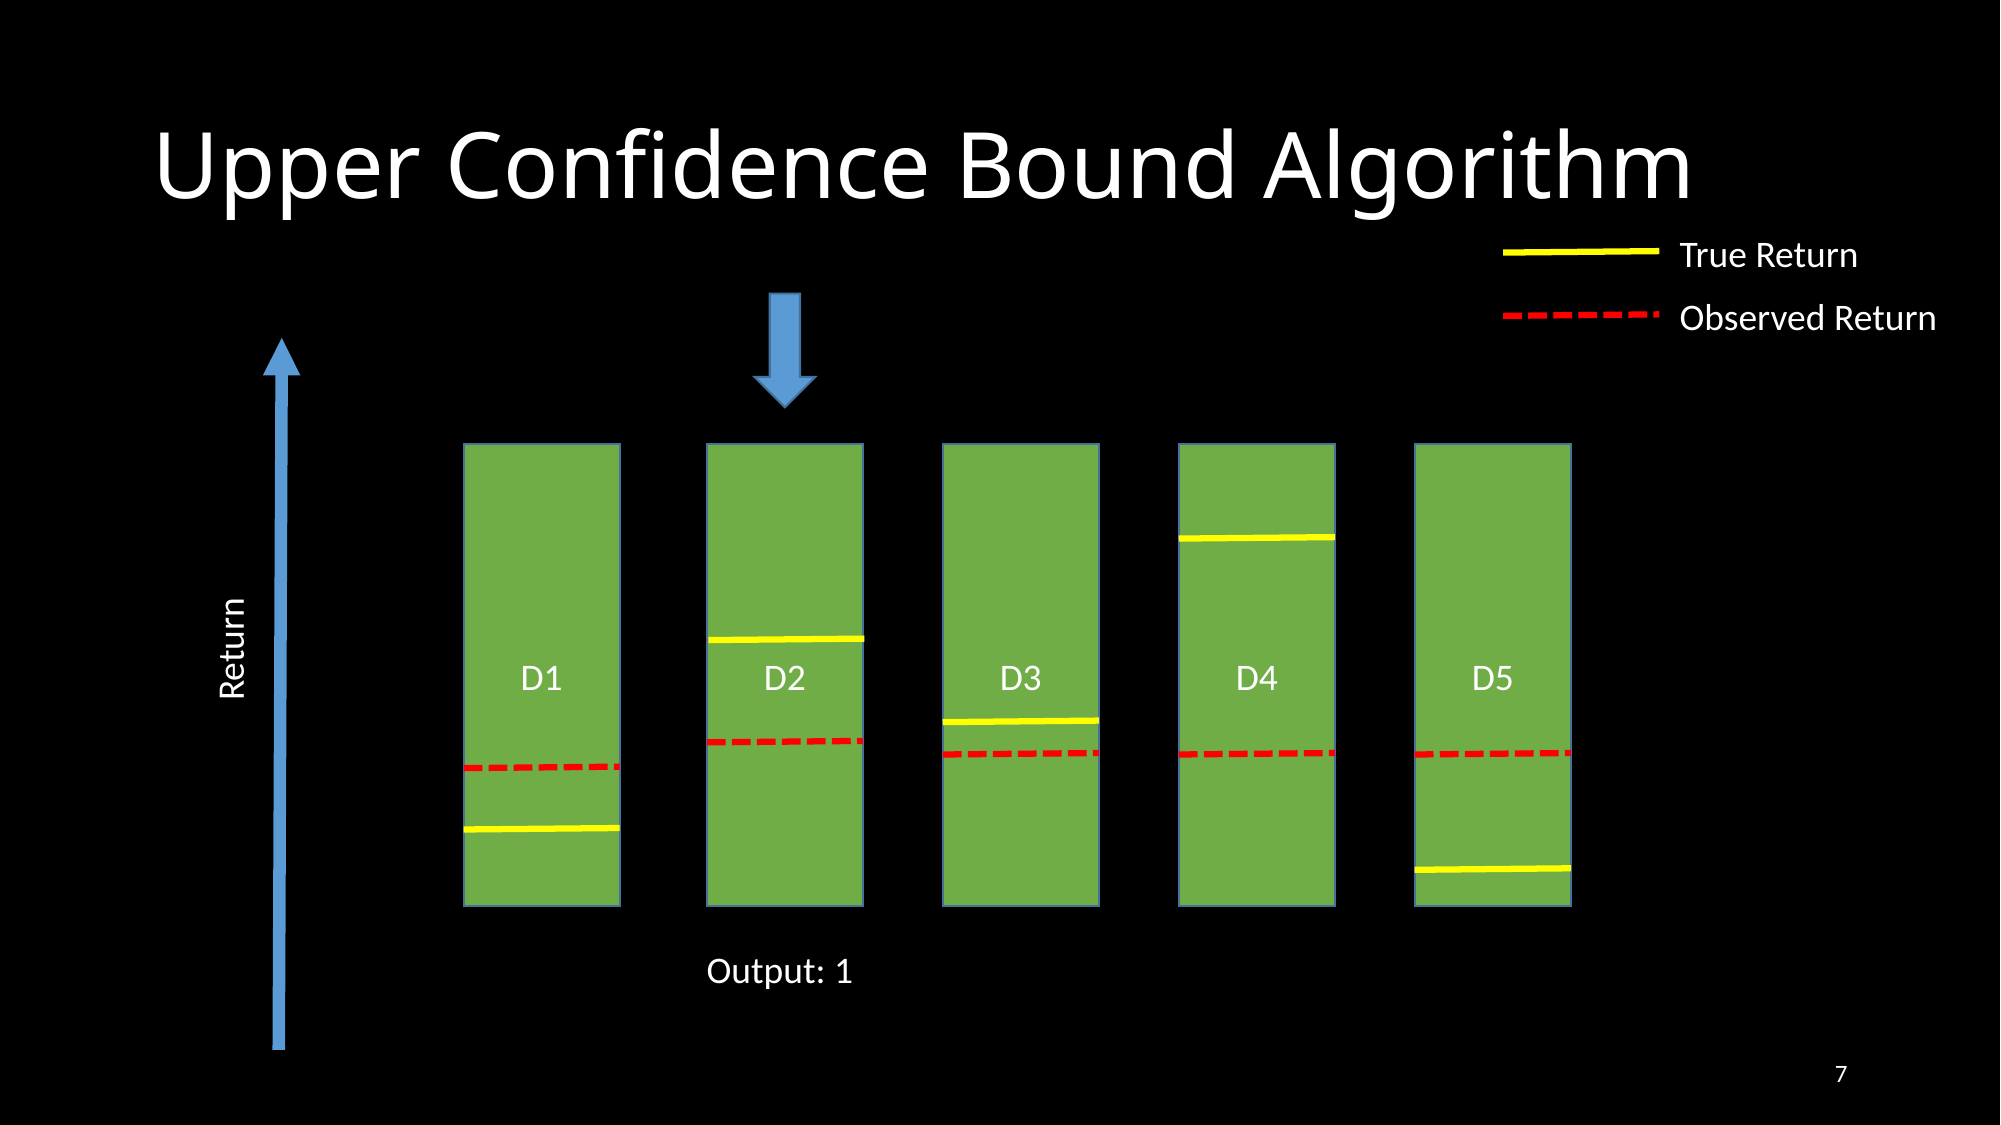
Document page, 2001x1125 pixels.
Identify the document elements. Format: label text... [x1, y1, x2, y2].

text_box [752, 292, 818, 409]
text_box Output: 1 [691, 938, 881, 998]
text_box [463, 443, 620, 906]
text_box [1178, 443, 1335, 906]
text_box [706, 443, 865, 906]
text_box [278, 337, 282, 1050]
title Upper Confidence Bound Algorithm [137, 59, 1863, 278]
text_box Observed Return [1664, 285, 1963, 346]
text_box Return [190, 392, 267, 906]
text_box True Return [1664, 222, 1963, 282]
slide_number 7 [1412, 1042, 1863, 1103]
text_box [1414, 443, 1571, 906]
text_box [942, 443, 1099, 906]
